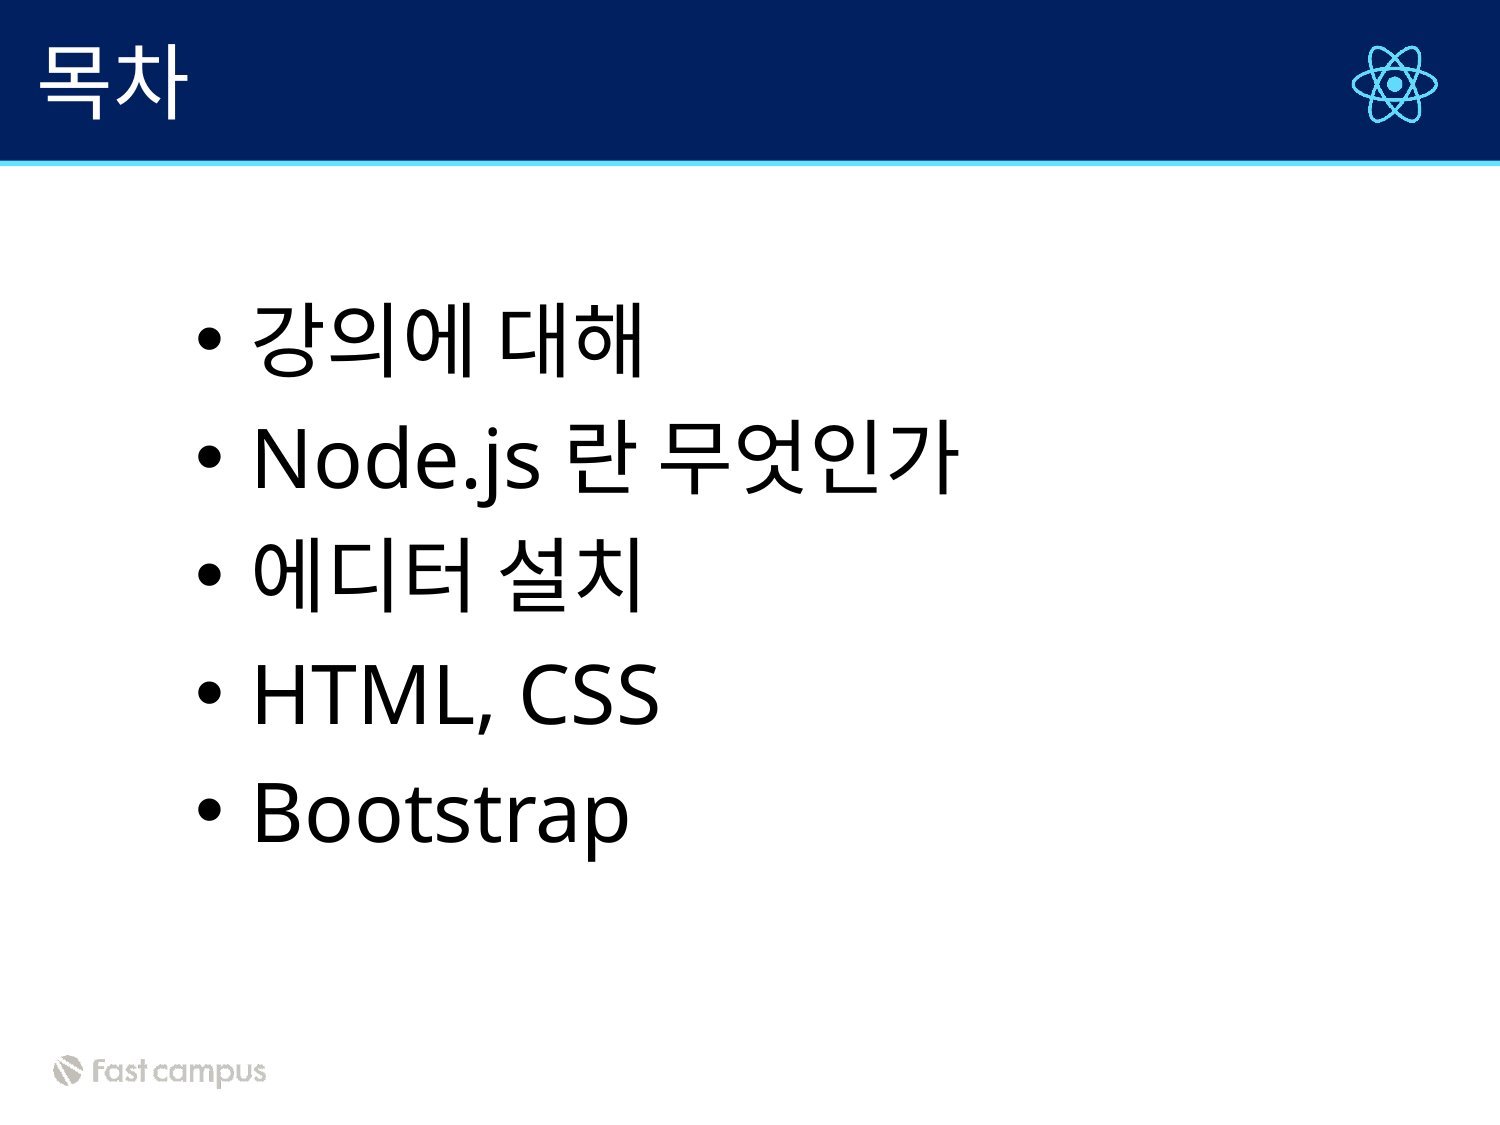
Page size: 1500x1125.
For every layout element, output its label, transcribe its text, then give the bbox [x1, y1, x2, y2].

picture [1380, 36, 1444, 135]
picture [53, 1046, 266, 1094]
title 목차 [28, 0, 1380, 175]
list 강의에 대해 Node.js란 무엇인가 에디터 설치 HTML, CSS Bootstrap [186, 280, 1334, 881]
